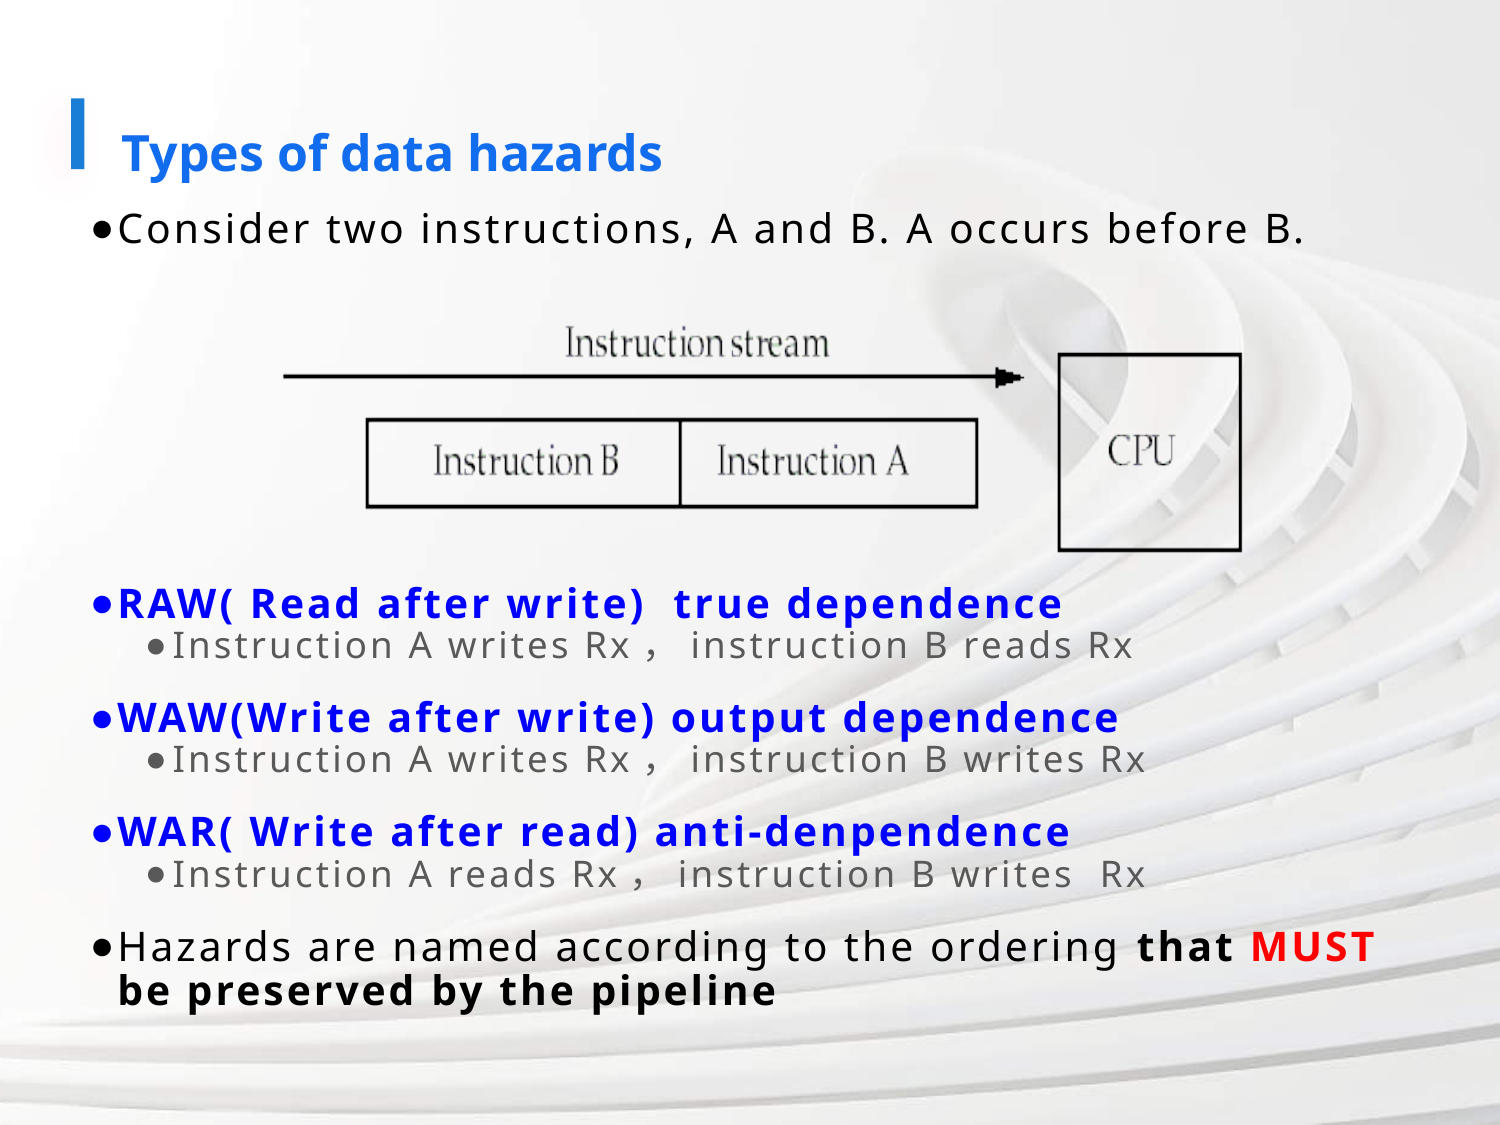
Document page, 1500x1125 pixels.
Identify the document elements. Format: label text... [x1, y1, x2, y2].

picture [0, 0, 1500, 1125]
title Types of data hazards [106, 85, 1425, 182]
list Consider two instructions, A and B. A occurs before B. RAW( Read after write) true dependence Instruction A writes Rx，instruction B reads Rx WAW(Write after write) output dependence Instruction A writes Rx，instruction B writes Rx WAR( Write after read) anti-denpendence Instruction A reads Rx，instruction B writes Rx Hazards are named according to the ordering that MUST be preserved by the pipeline [74, 200, 1425, 1026]
